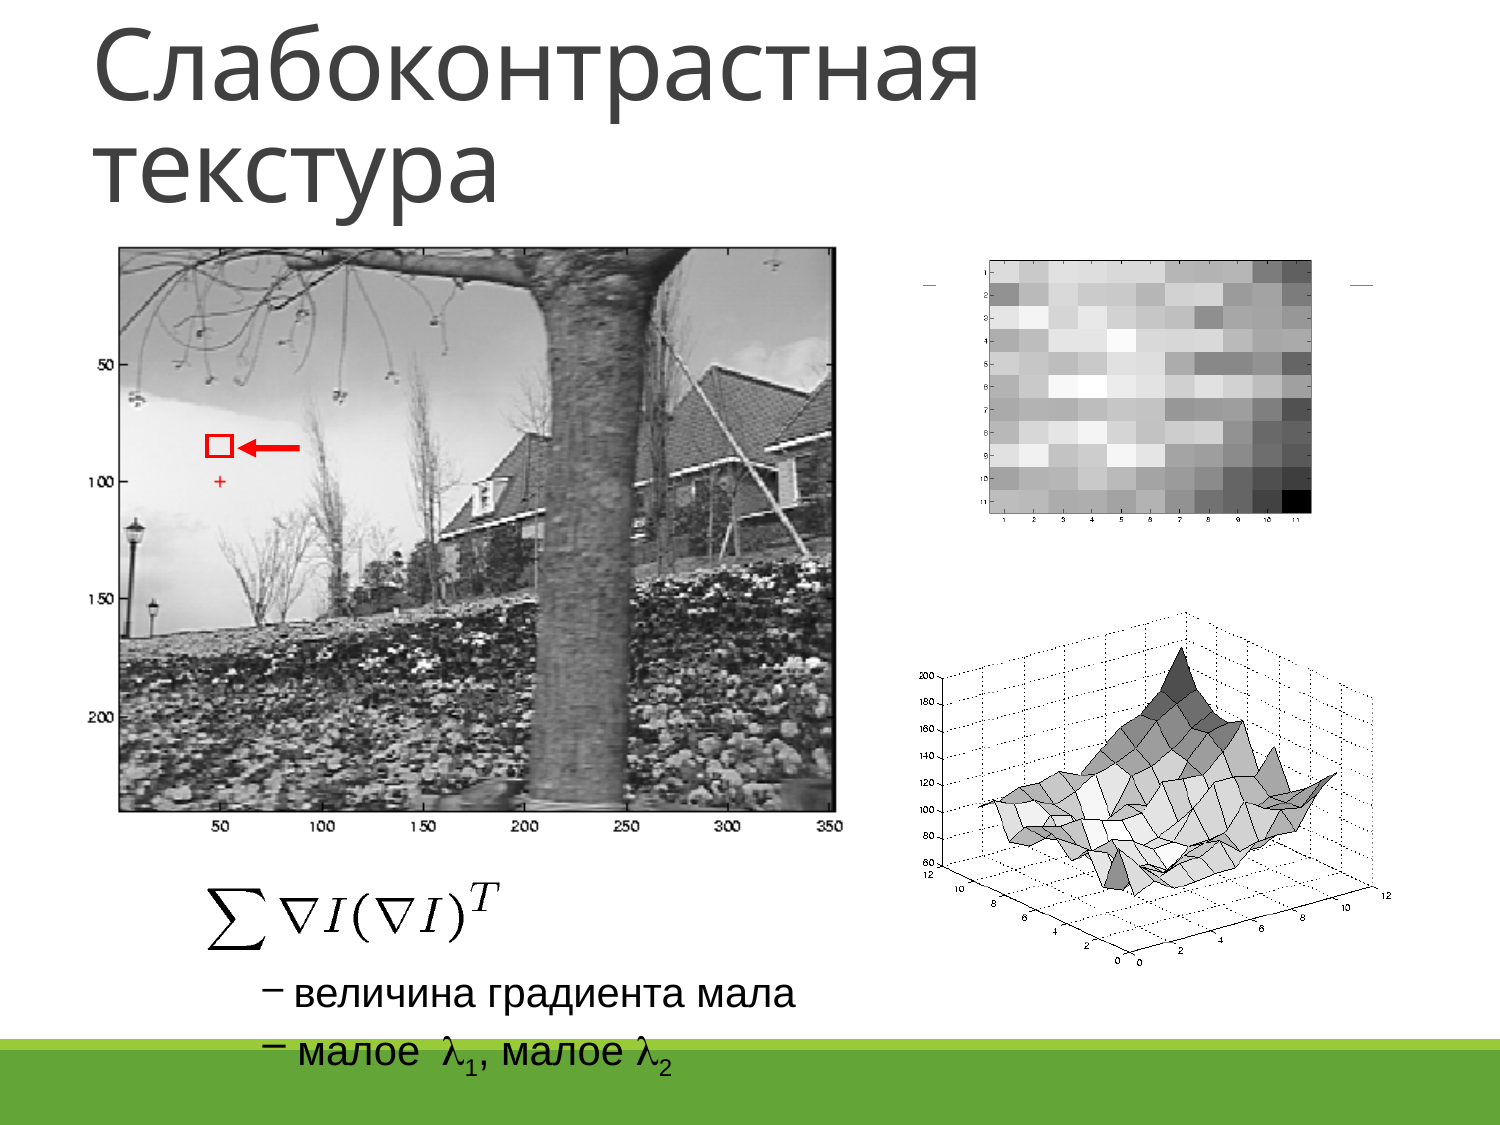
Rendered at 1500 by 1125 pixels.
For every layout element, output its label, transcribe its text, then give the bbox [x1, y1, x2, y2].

picture [936, 236, 1350, 548]
text_box величина градиента мала малое l1, малое l2 [247, 964, 811, 1084]
picture [0, 195, 1426, 998]
title Слабоконтрастная текстура [76, 42, 1427, 231]
